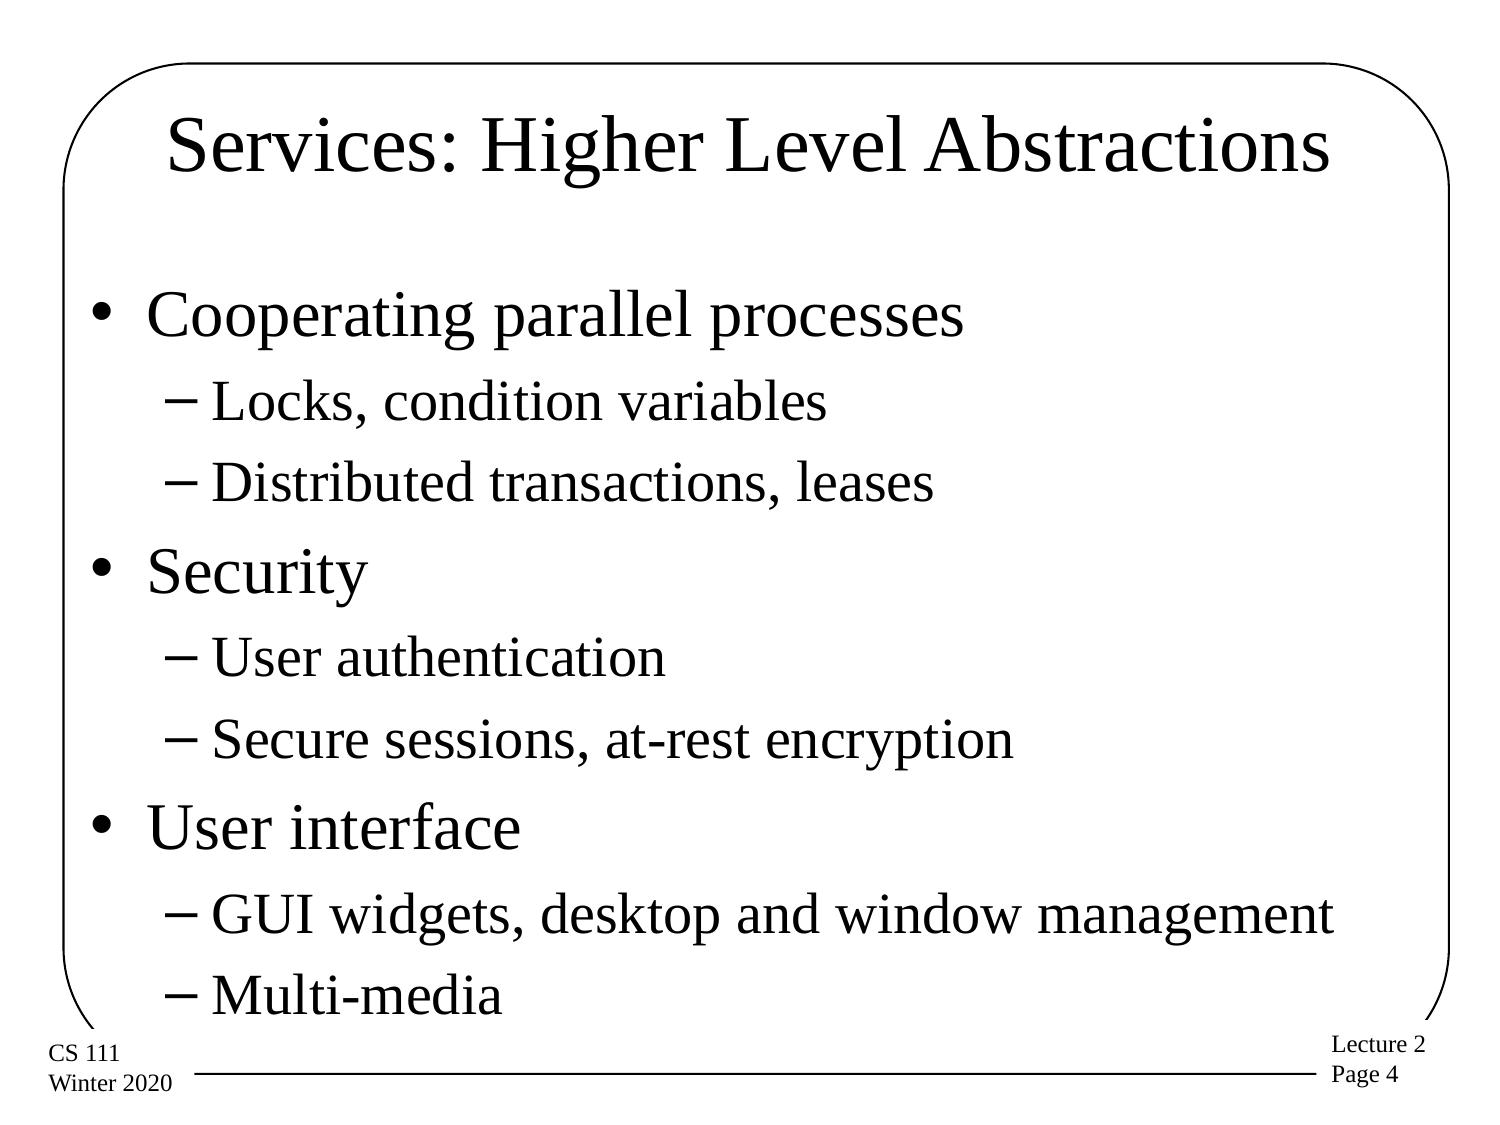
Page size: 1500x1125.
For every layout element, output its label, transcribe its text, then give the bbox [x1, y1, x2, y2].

title Services: Higher Level Abstractions [74, 44, 1426, 233]
list Cooperating parallel processes Locks, condition variables Distributed transactions, leases Security User authentication Secure sessions, at-rest encryption User interface GUI widgets, desktop and window management Multi-media [74, 262, 1426, 1006]
